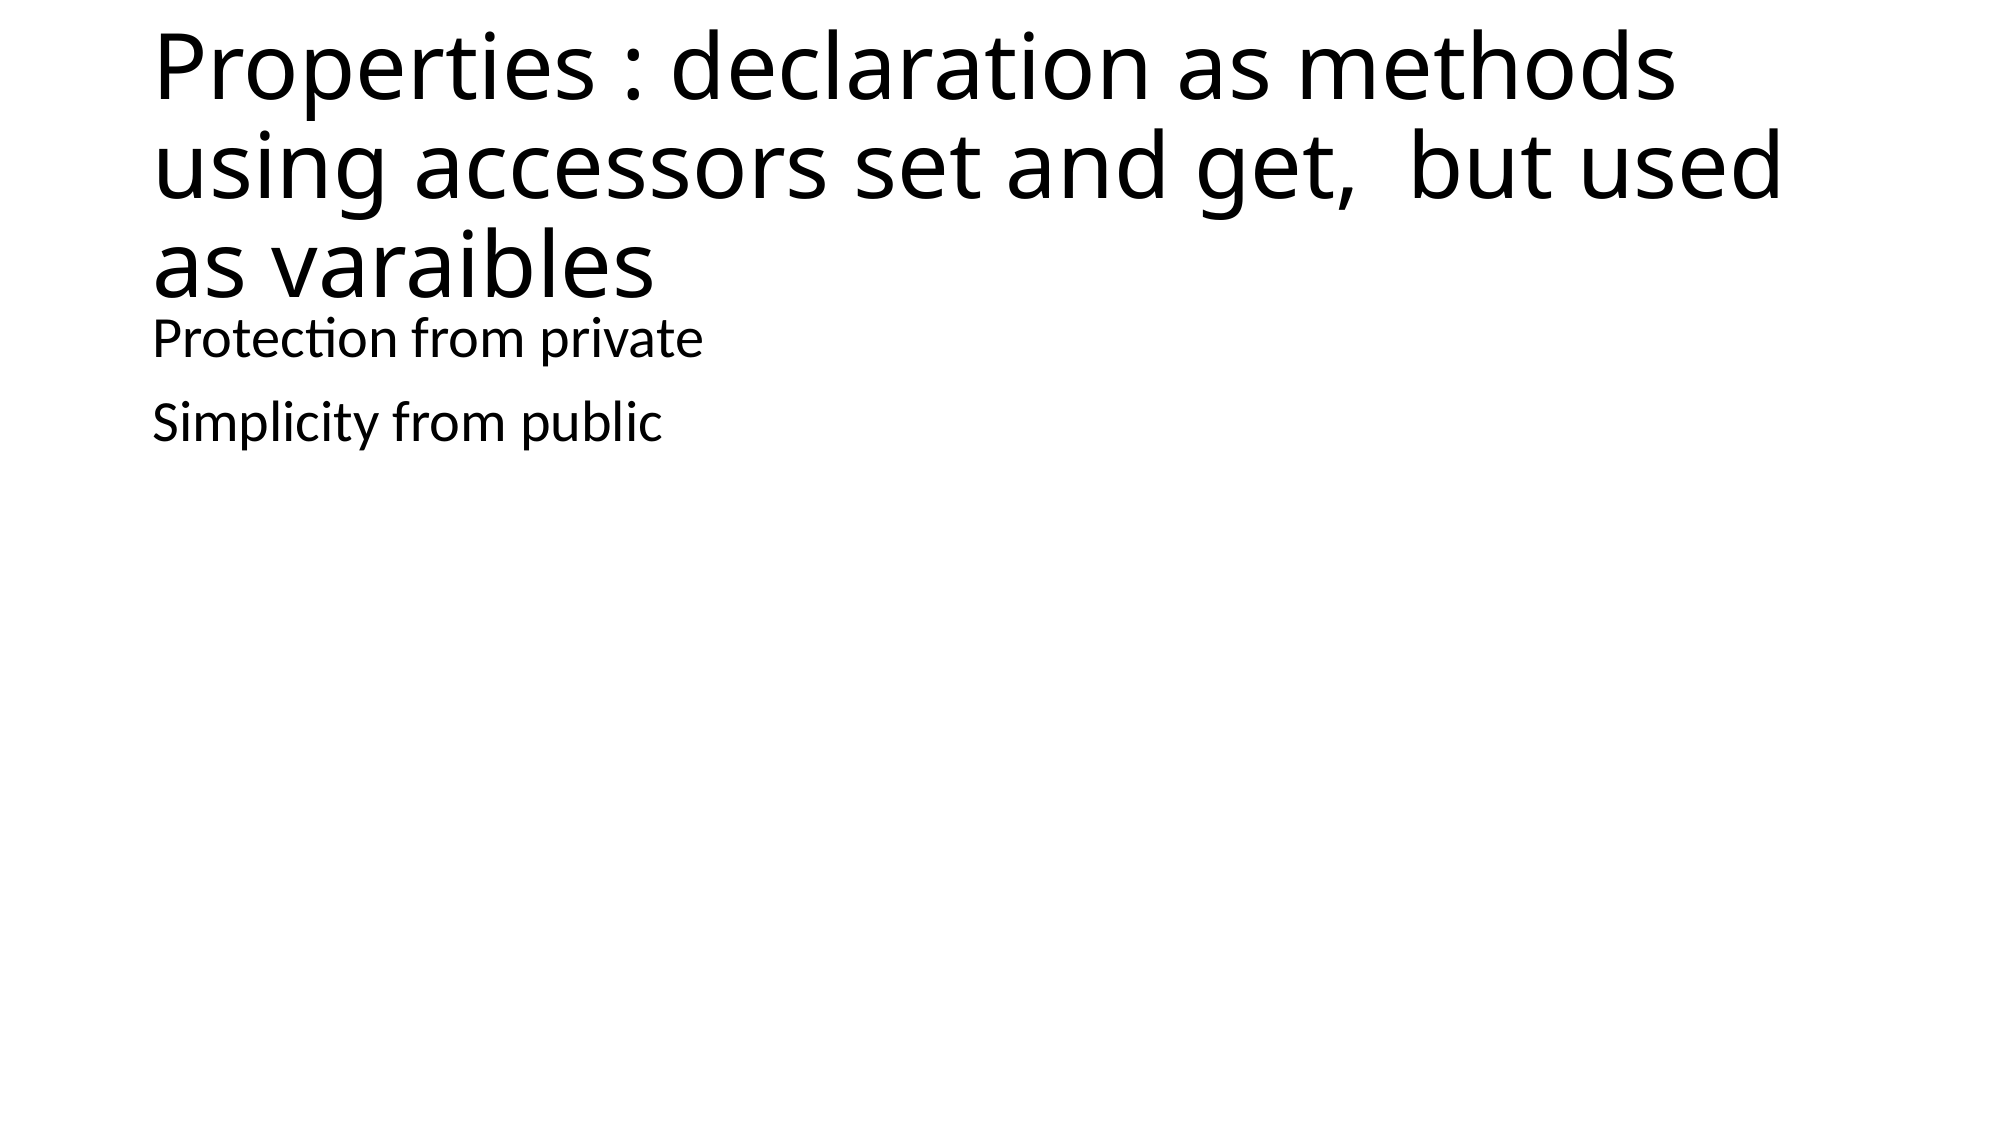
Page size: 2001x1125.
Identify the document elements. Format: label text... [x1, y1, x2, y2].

list Protection from private Simplicity from public [137, 299, 1863, 1014]
title Properties : declaration as methods using accessors set and get, but used as varaibles [137, 59, 1863, 278]
